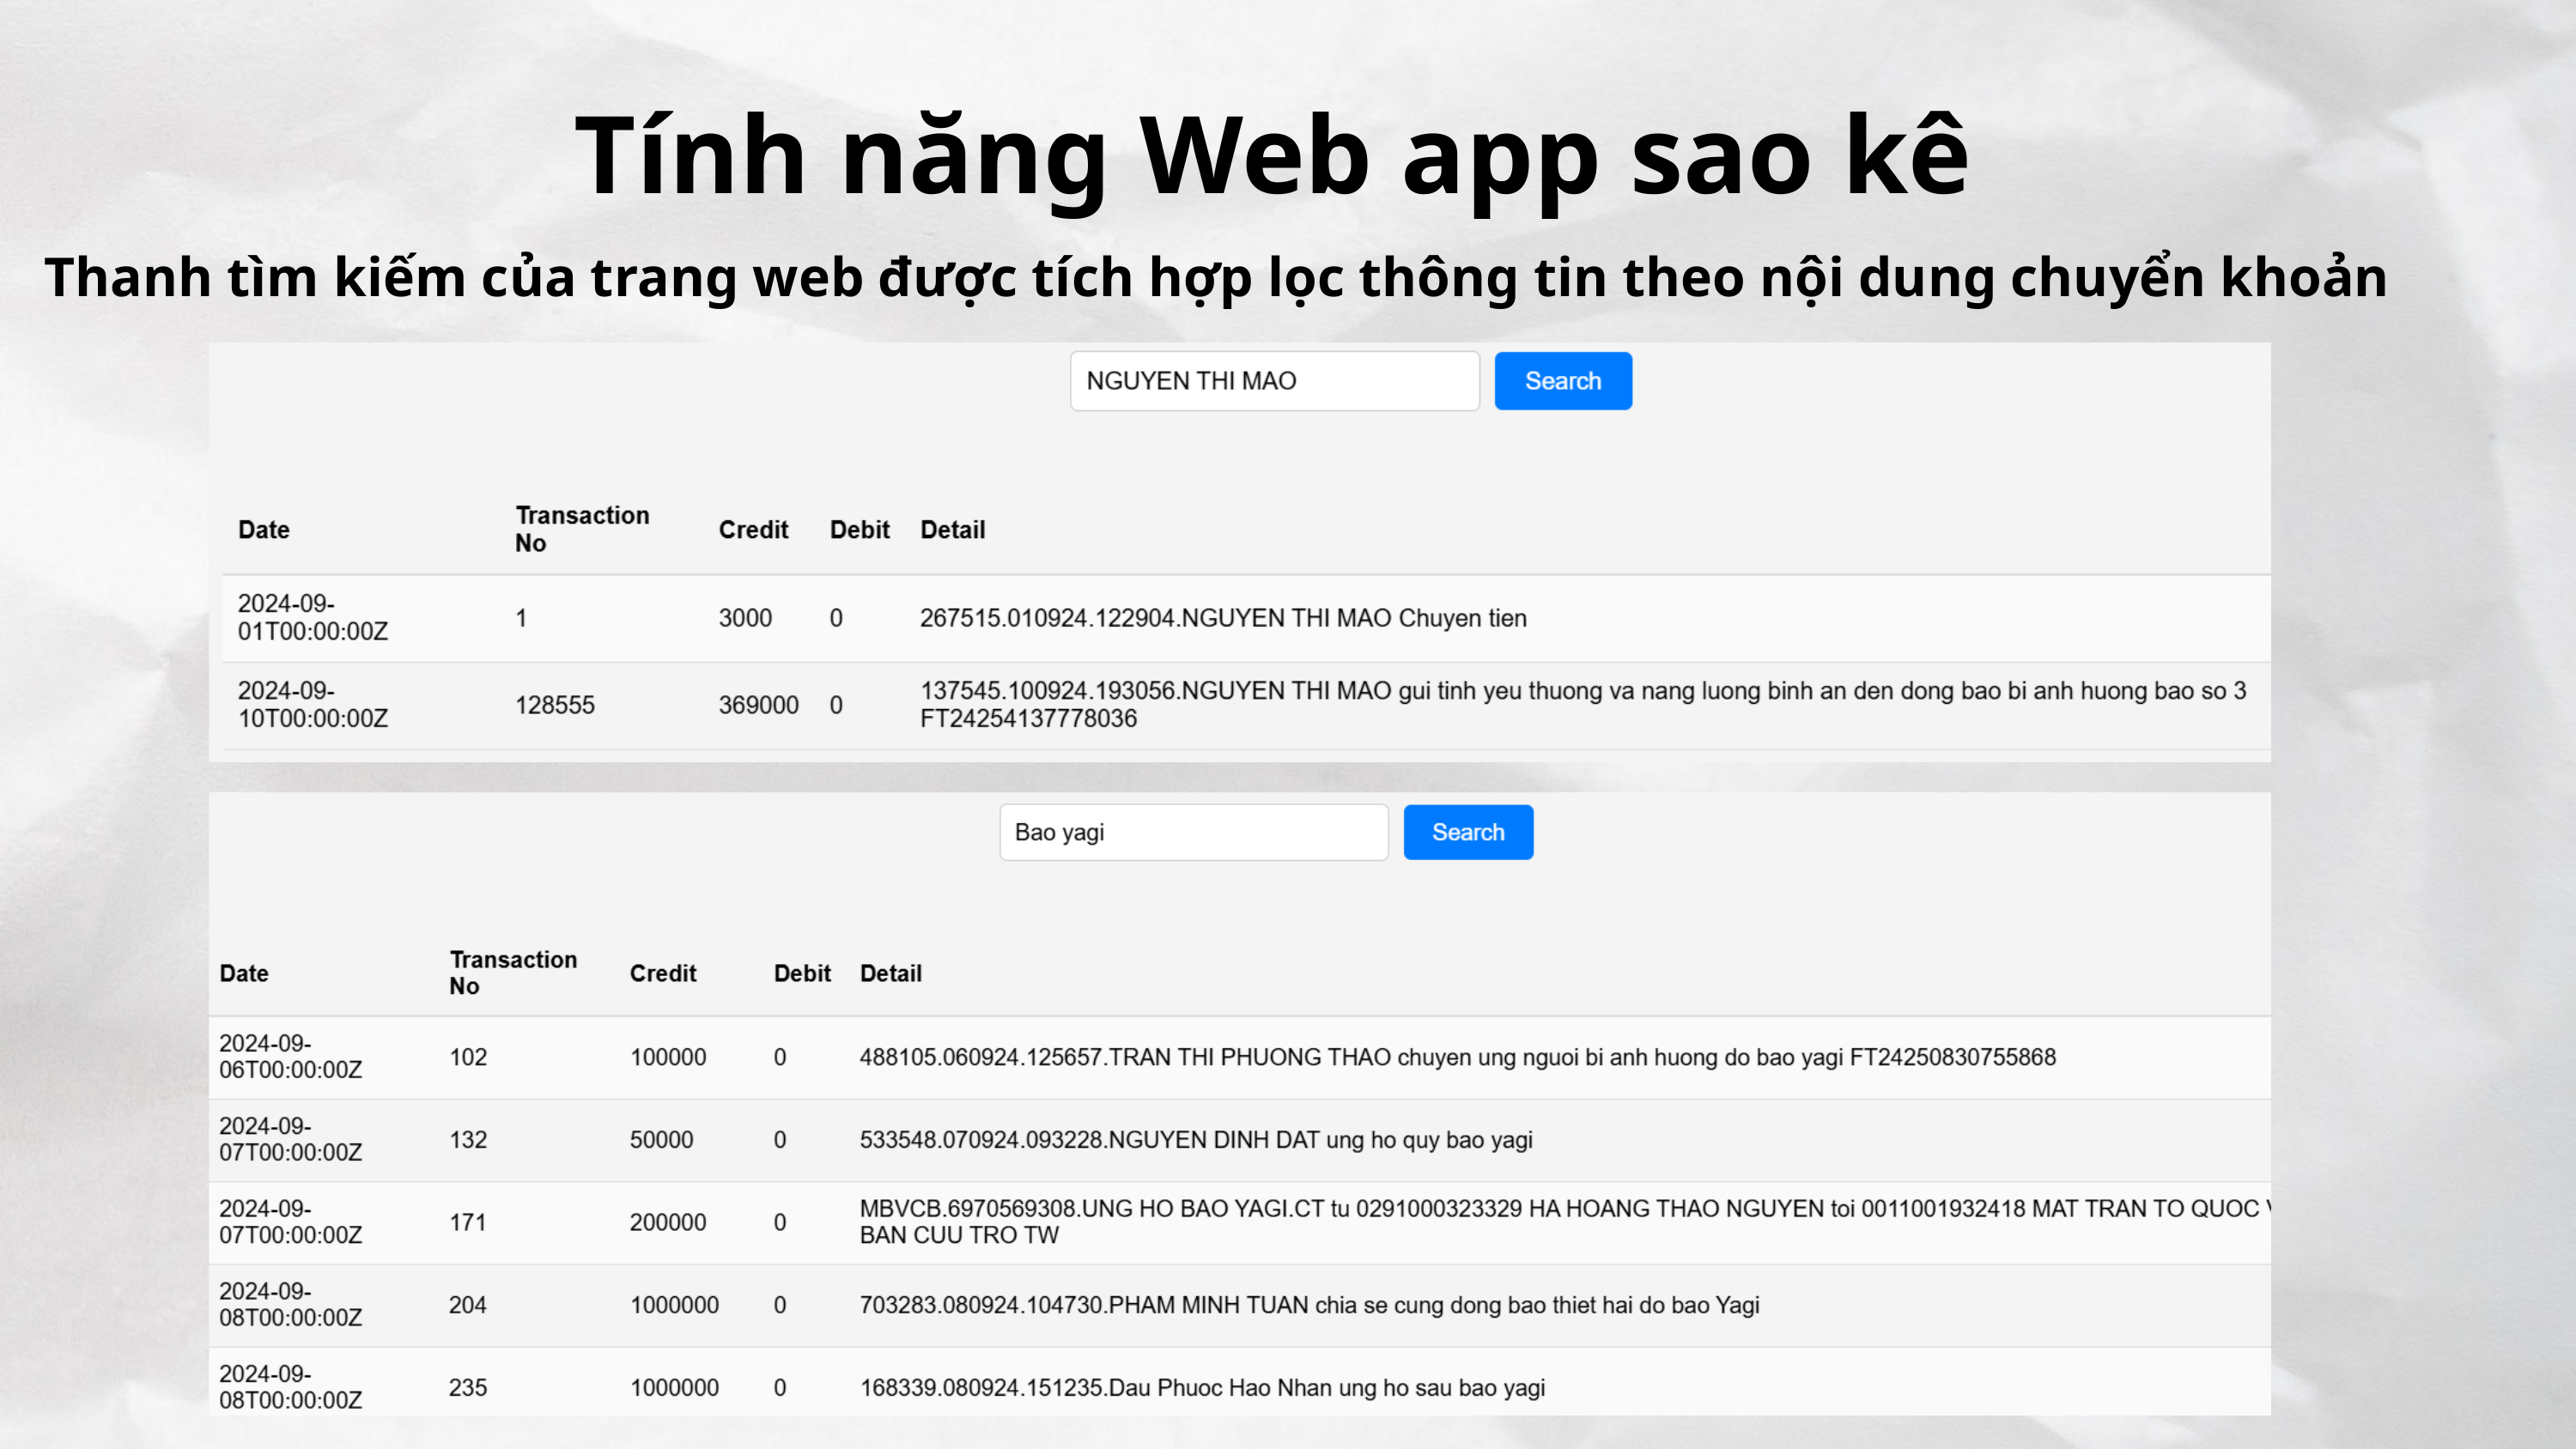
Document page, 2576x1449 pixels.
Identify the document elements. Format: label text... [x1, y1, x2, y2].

text_box [209, 792, 2271, 1416]
text_box Thanh tìm kiếm của trang web được tích hợp lọc thông tin theo nội dung chuyển khoản [24, 231, 2412, 382]
text_box [209, 382, 2271, 762]
text_box Tính năng Web app sao kê [574, 64, 2002, 215]
text_box [0, 0, 2576, 1449]
